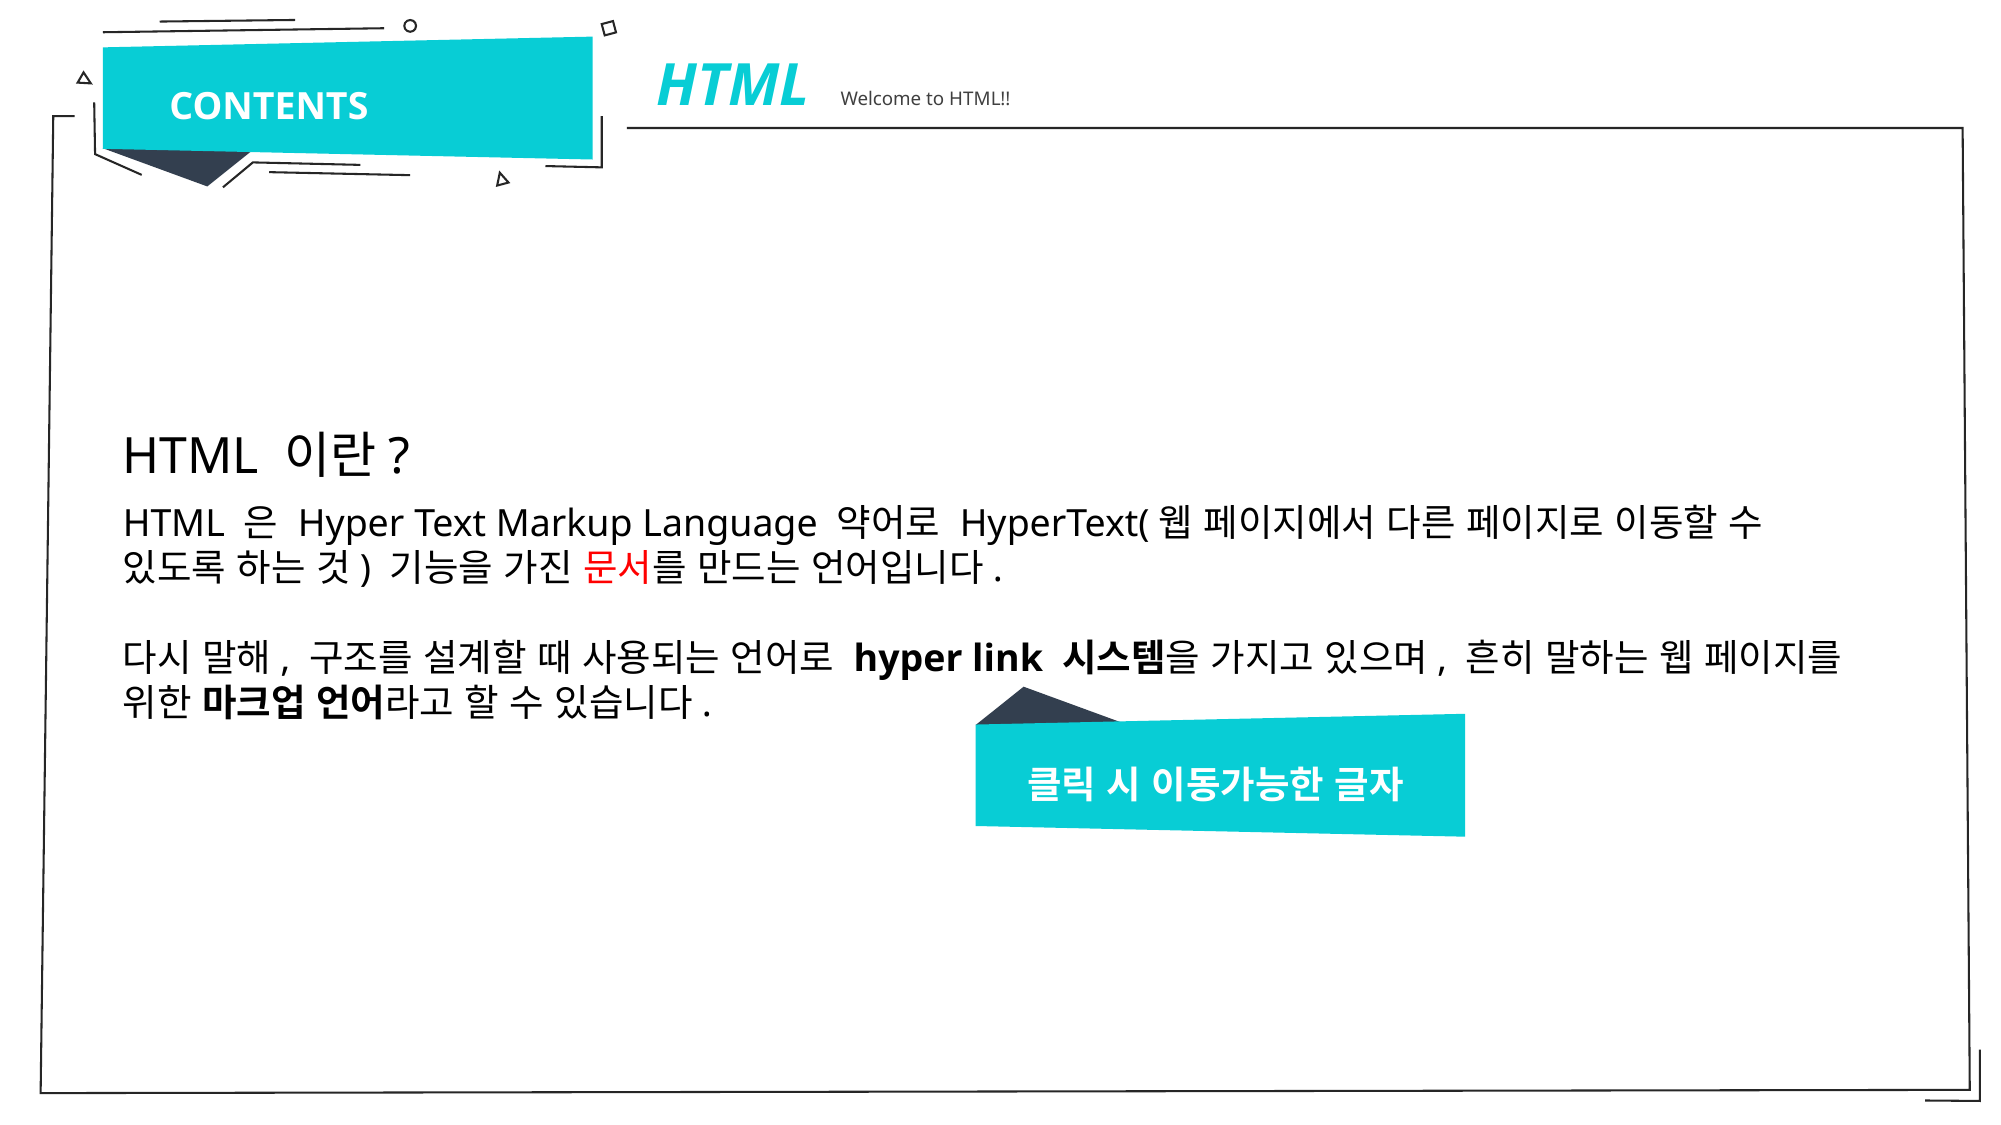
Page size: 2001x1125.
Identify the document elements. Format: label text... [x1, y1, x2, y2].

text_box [40, 116, 1980, 1101]
text_box HTML Welcome to HTML!! [642, 5, 1867, 116]
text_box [975, 686, 1466, 837]
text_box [79, 19, 615, 188]
